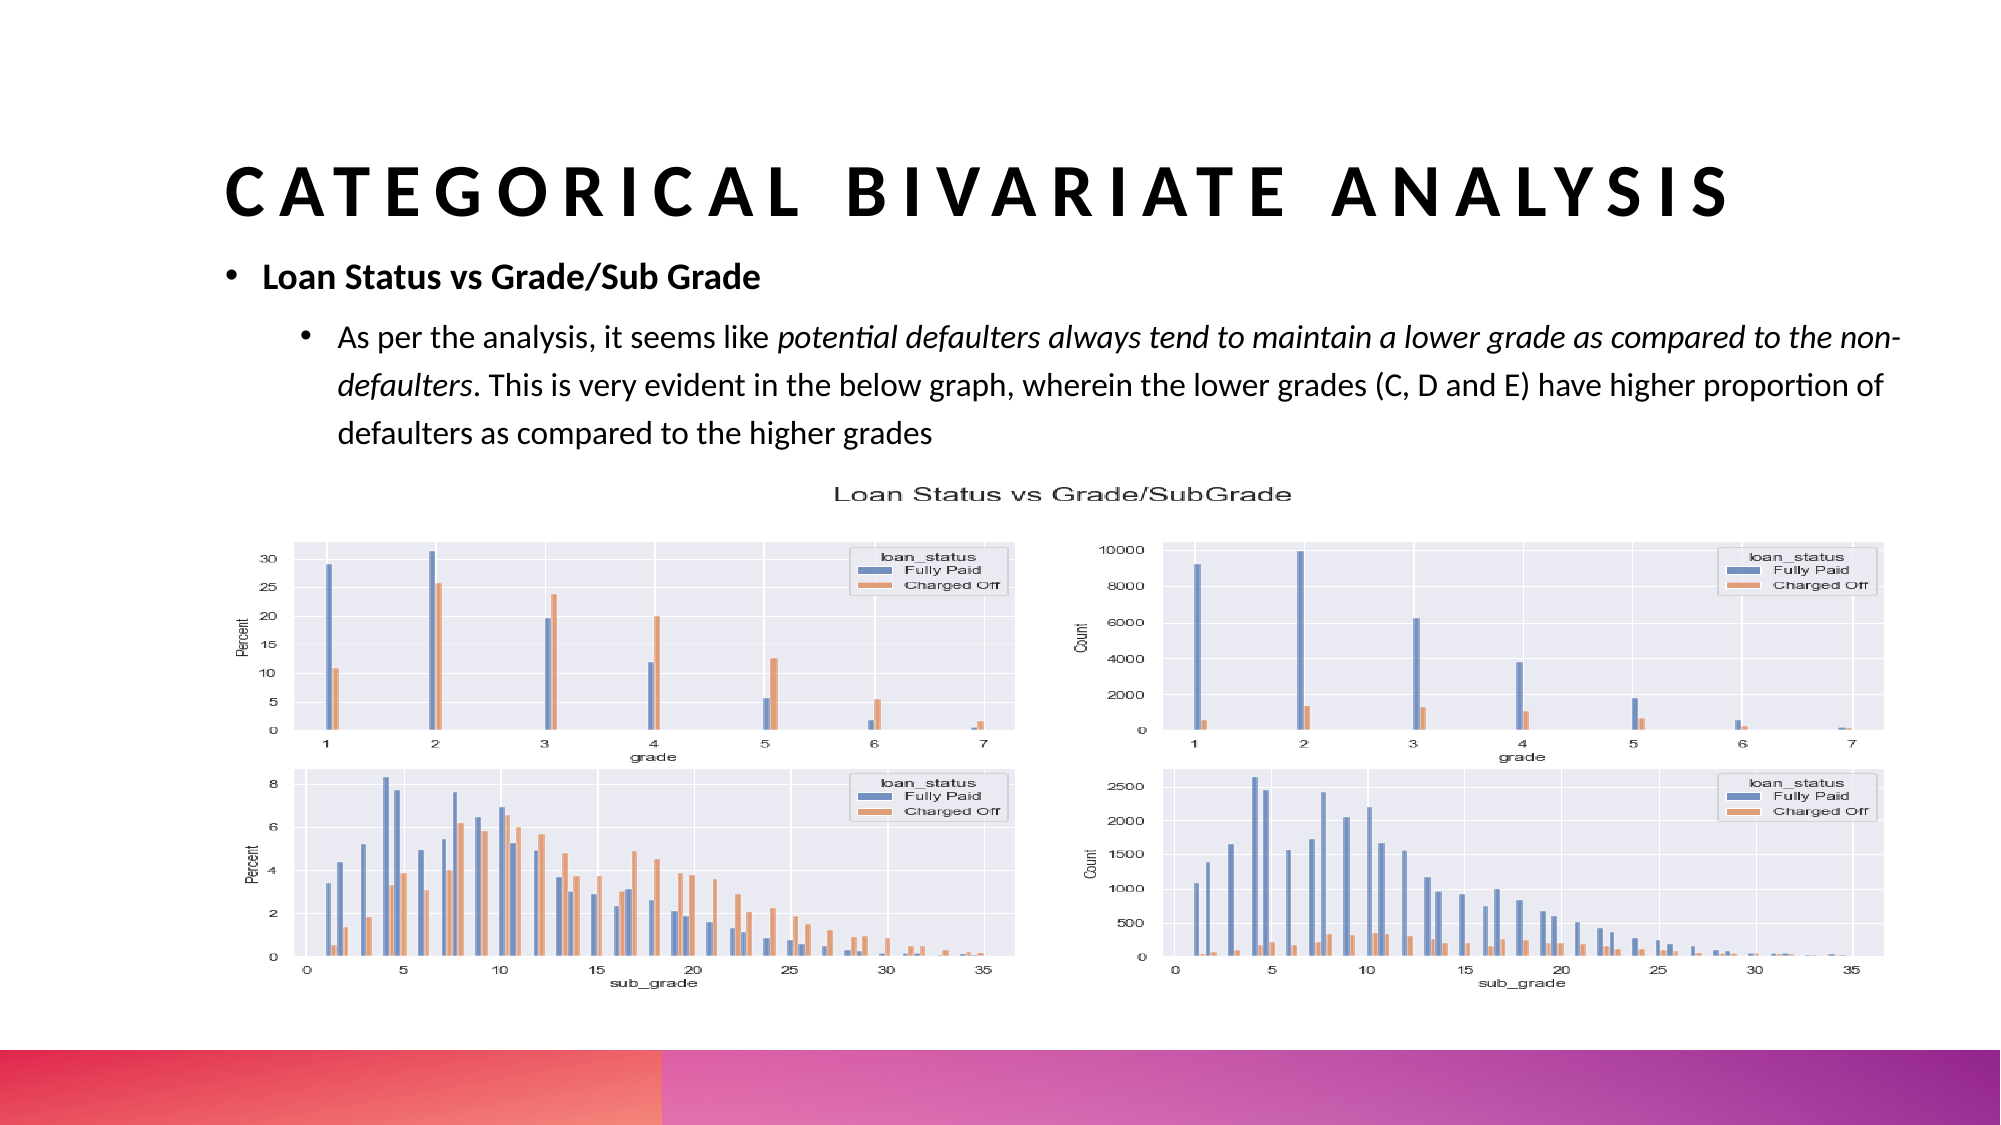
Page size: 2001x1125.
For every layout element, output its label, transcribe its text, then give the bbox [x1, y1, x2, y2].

list Loan Status vs Grade/Sub Grade As per the analysis, it seems like potential defaulters always tend to maintain a lower grade as compared to the non-defaulters. This is very evident in the below graph, wherein the lower grades (C, D and E) have higher proportion of defaulters as compared to the higher grades [225, 243, 1905, 480]
picture [224, 480, 1905, 995]
title Categorical Bivariate Analysis [225, 130, 1905, 232]
